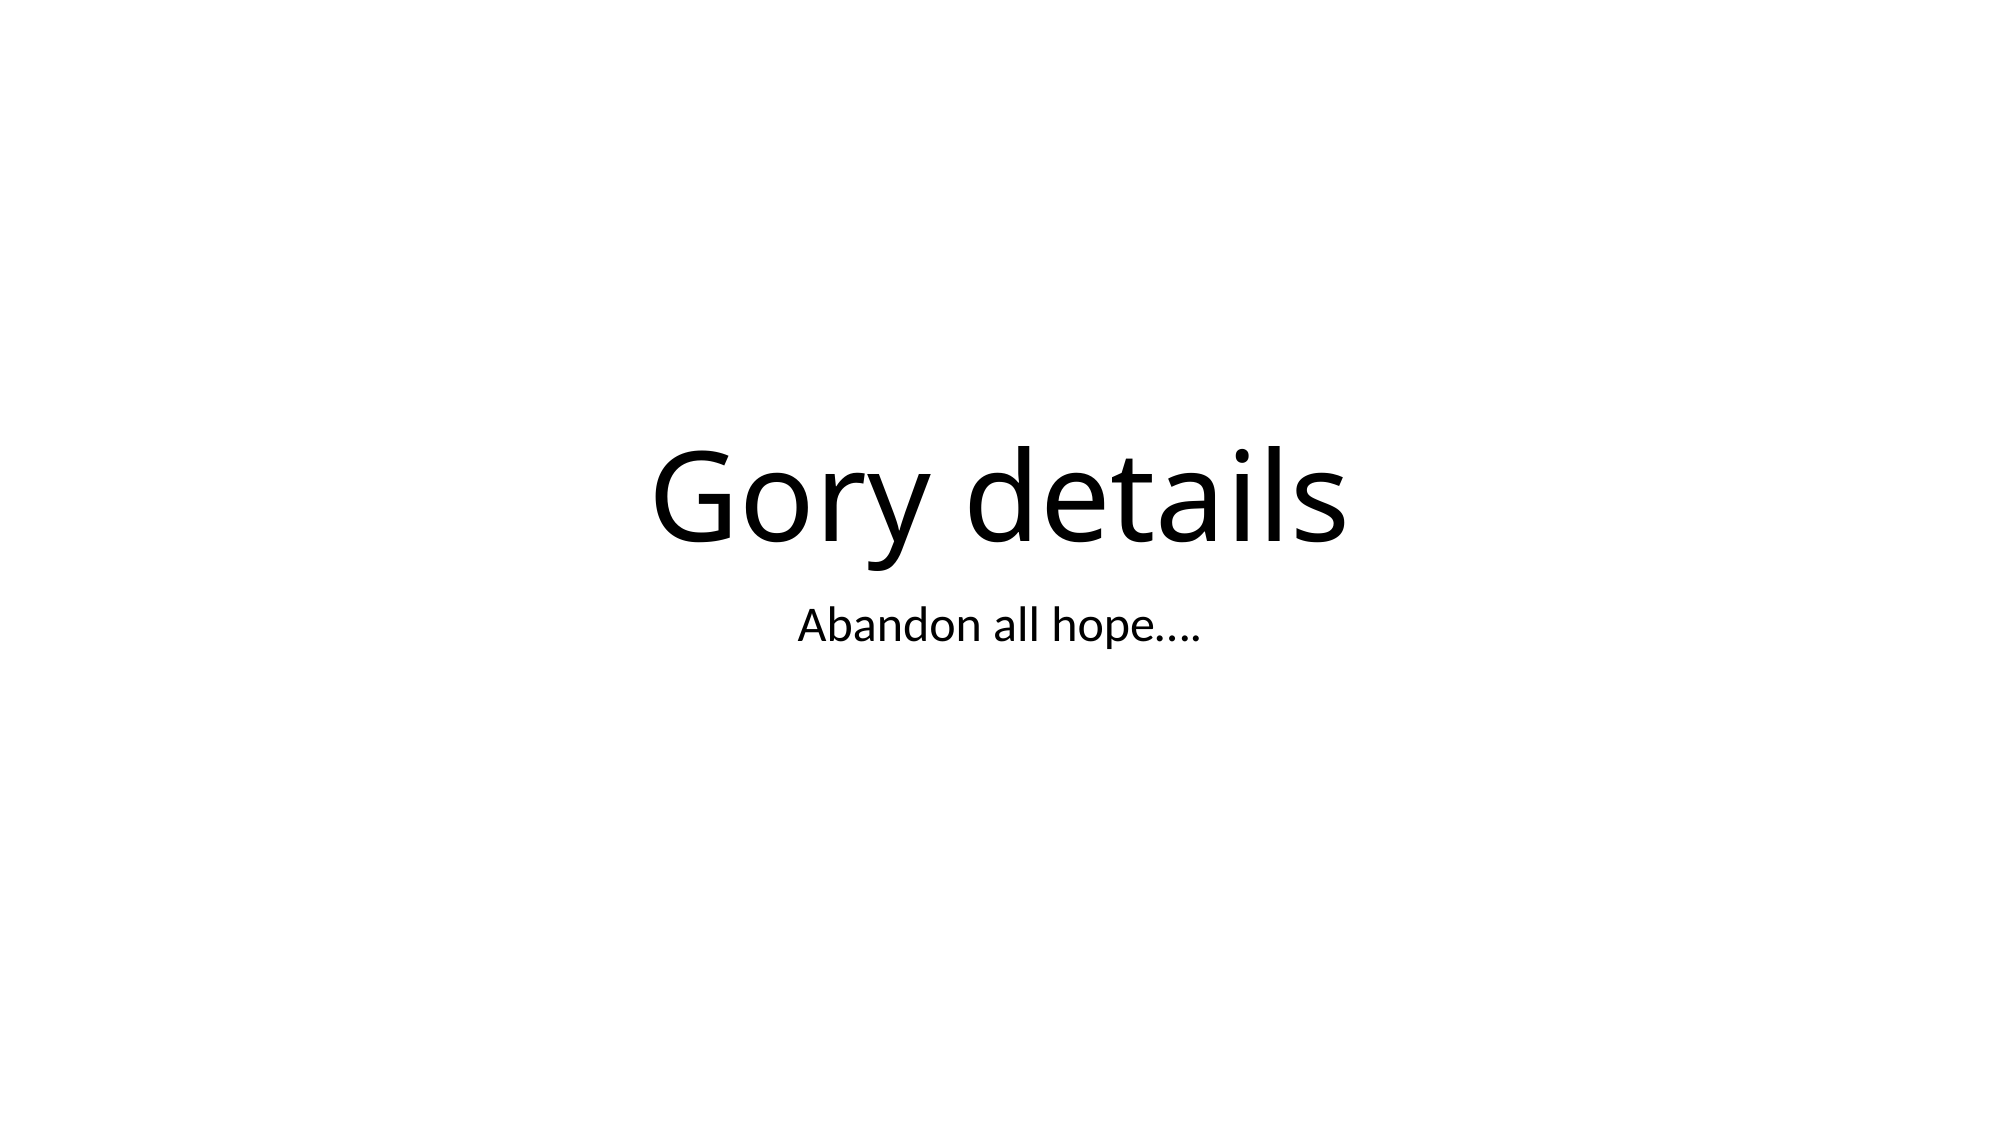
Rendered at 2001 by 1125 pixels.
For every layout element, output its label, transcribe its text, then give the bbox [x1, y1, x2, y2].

title Gory details [249, 184, 1750, 576]
subtitle Abandon all hope…. [249, 590, 1750, 863]
